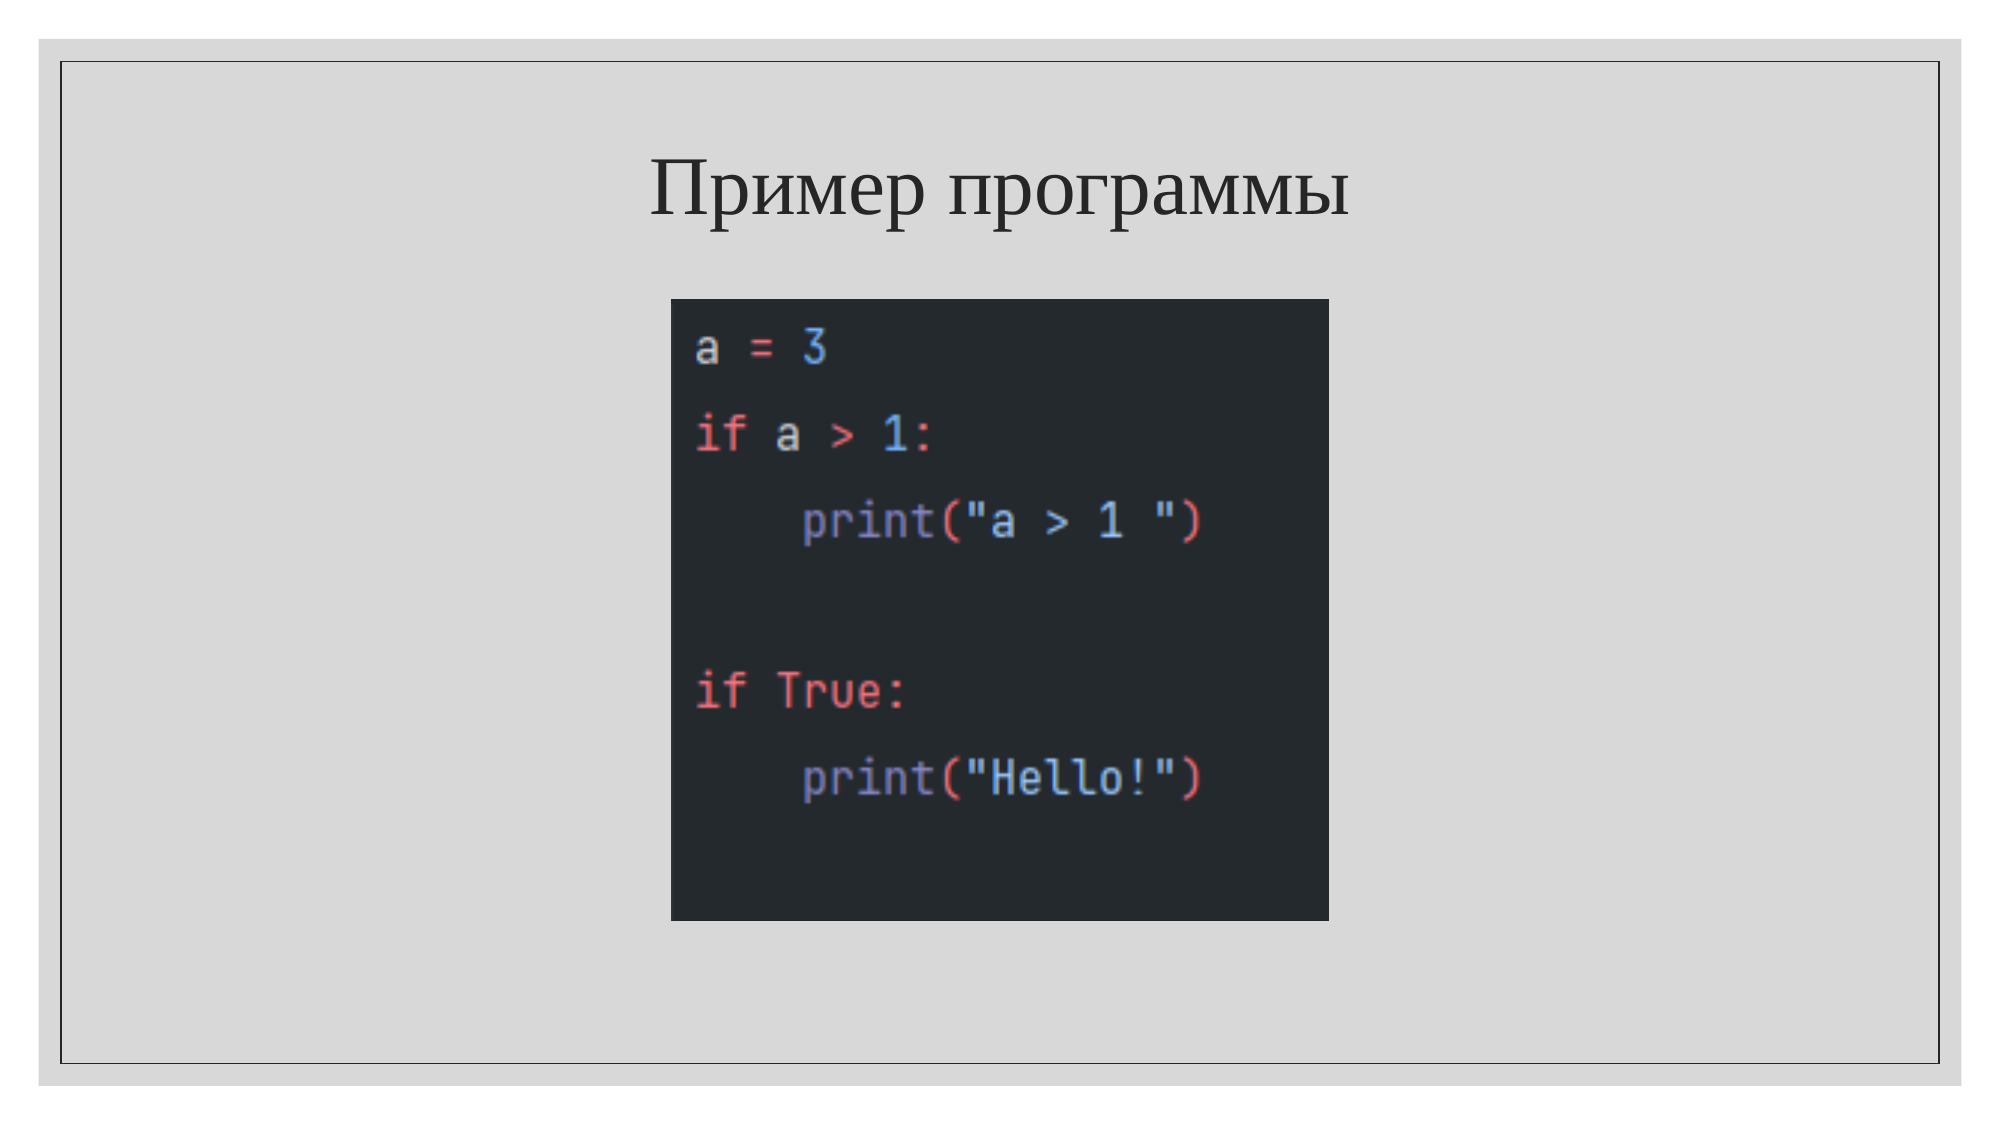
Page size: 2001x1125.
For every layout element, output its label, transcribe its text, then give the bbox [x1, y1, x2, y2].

picture [671, 299, 1329, 921]
title Пример программы [174, 75, 1825, 300]
